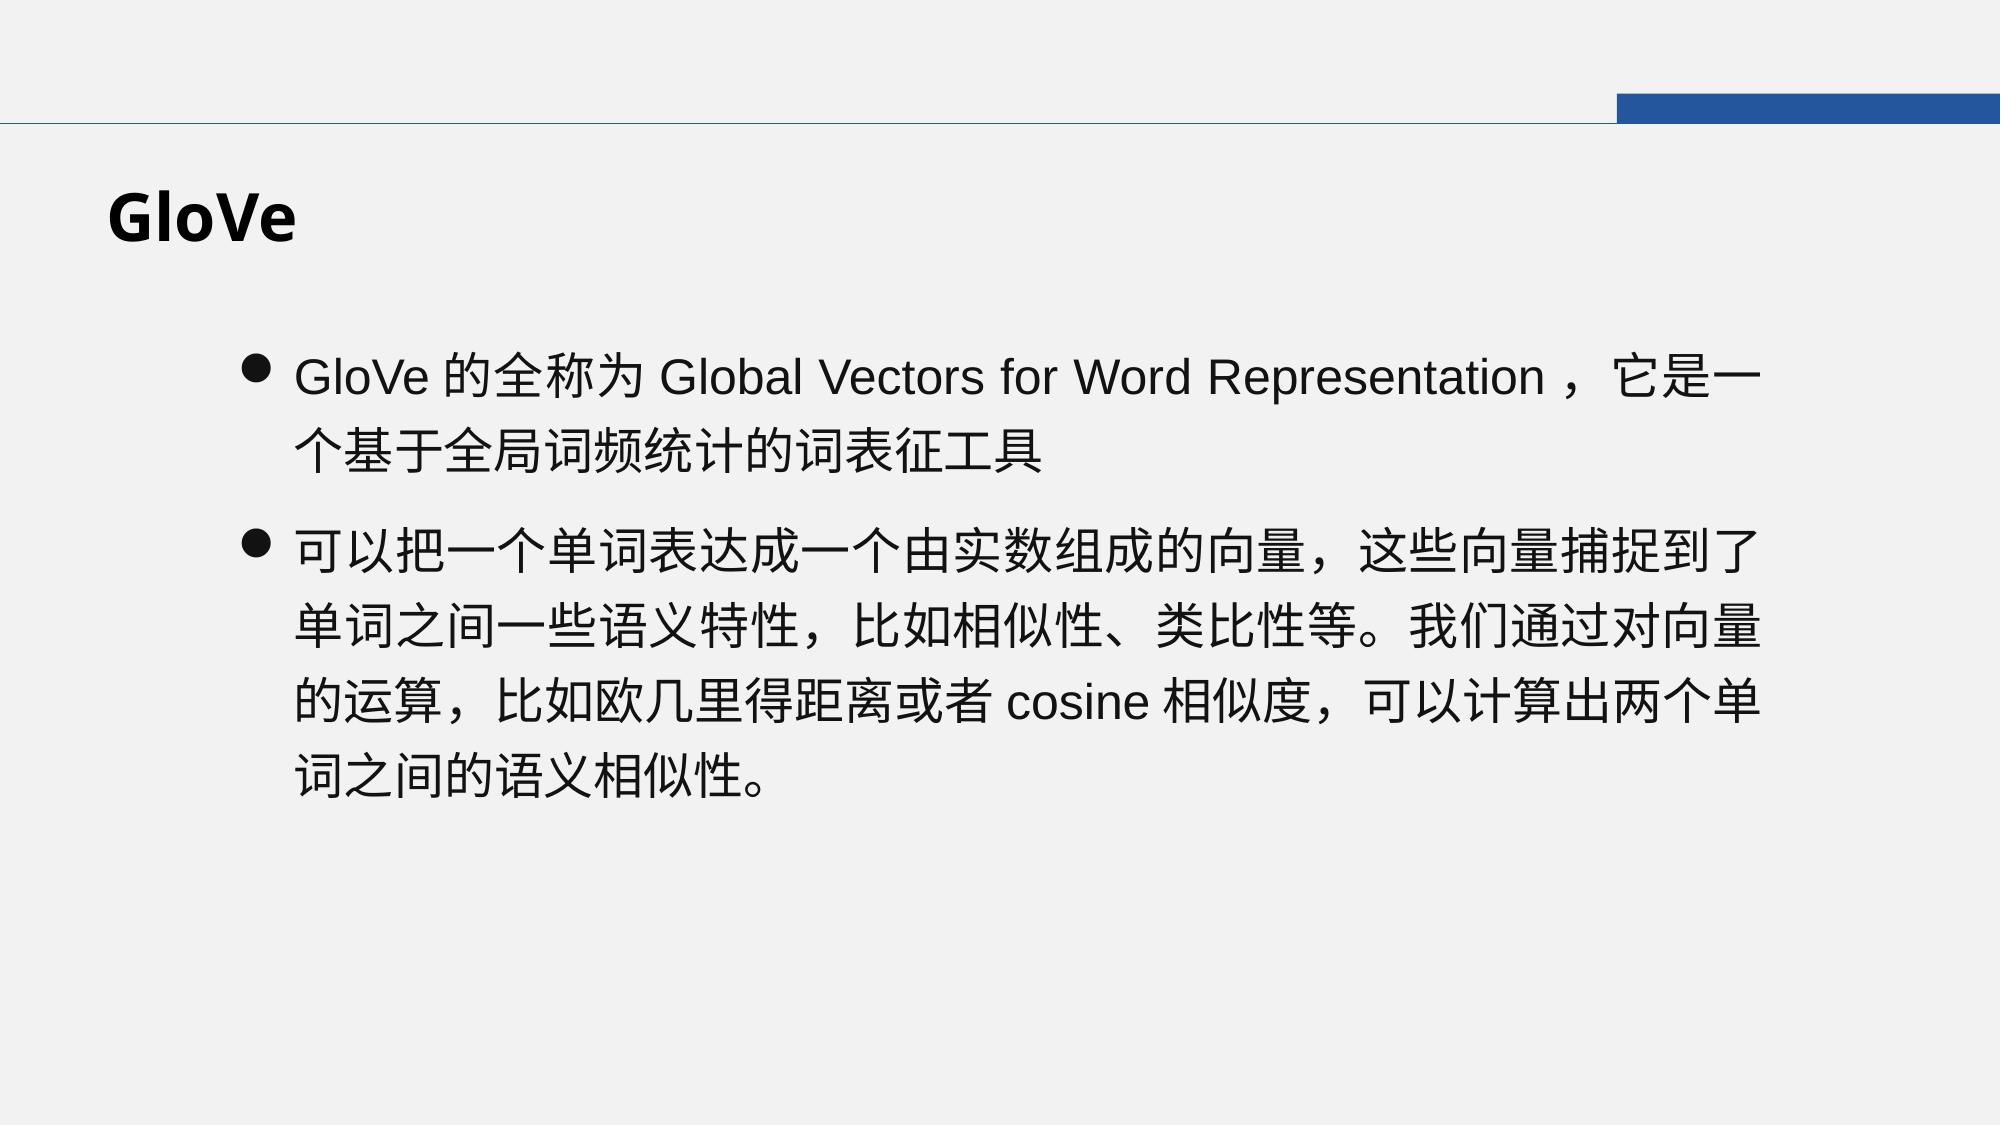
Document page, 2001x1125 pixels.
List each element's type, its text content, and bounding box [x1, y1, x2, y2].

text_box GloVe的全称为Global Vectors for Word Representation，它是一个基于全局词频统计的词表征工具 可以把一个单词表达成一个由实数组成的向量，这些向量捕捉到了单词之间一些语义特性，比如相似性、类比性等。我们通过对向量的运算，比如欧几里得距离或者cosine相似度，可以计算出两个单词之间的语义相似性。 [222, 322, 1778, 812]
text_box GloVe [91, 167, 313, 263]
